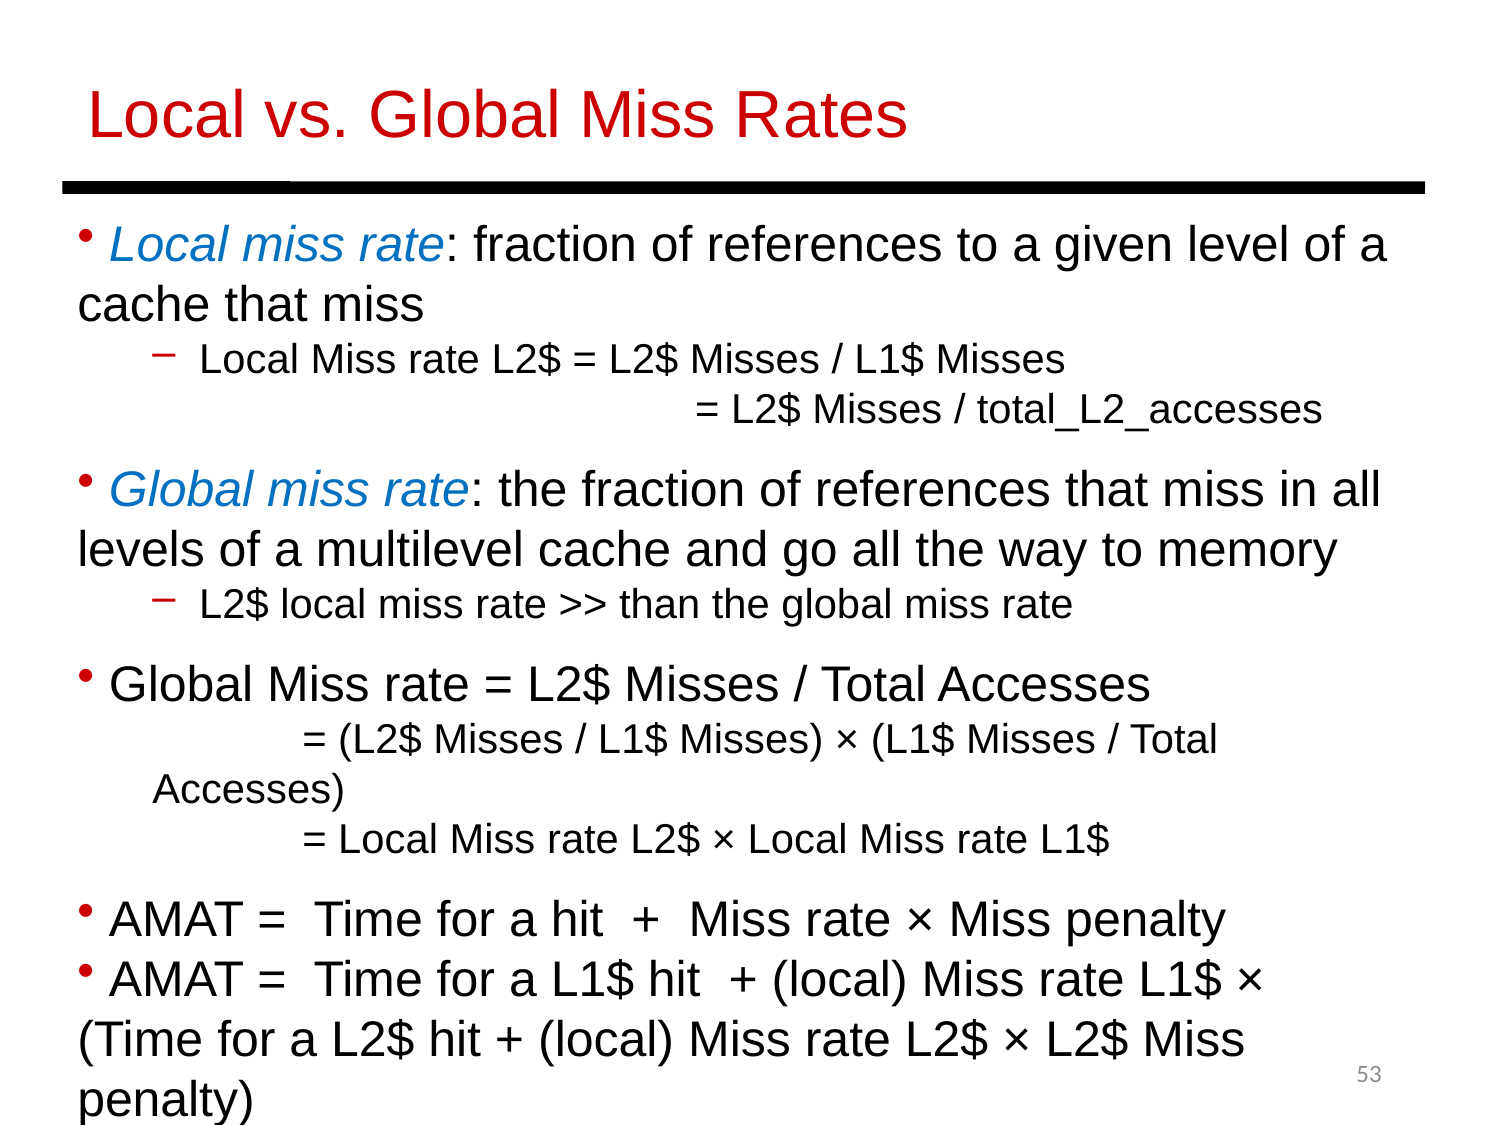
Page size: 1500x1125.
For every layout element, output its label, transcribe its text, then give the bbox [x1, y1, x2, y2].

text_box Local miss rate: fraction of references to a given level of a cache that miss Local Miss rate L2$ = L2$ Misses / L1$ Misses = L2$ Misses / total_L2_accesses Global miss rate: the fraction of references that miss in all levels of a multilevel cache and go all the way to memory L2$ local miss rate >> than the global miss rate Global Miss rate = L2$ Misses / Total Accesses = (L2$ Misses / L1$ Misses) × (L1$ Misses / Total Accesses) = Local Miss rate L2$ × Local Miss rate L1$ AMAT = Time for a hit + Miss rate × Miss penalty AMAT = Time for a L1$ hit + (local) Miss rate L1$ × (Time for a L2$ hit + (local) Miss rate L2$ × L2$ Miss penalty) [62, 203, 1420, 1125]
text_box Local vs. Global Miss Rates [72, 63, 1228, 159]
